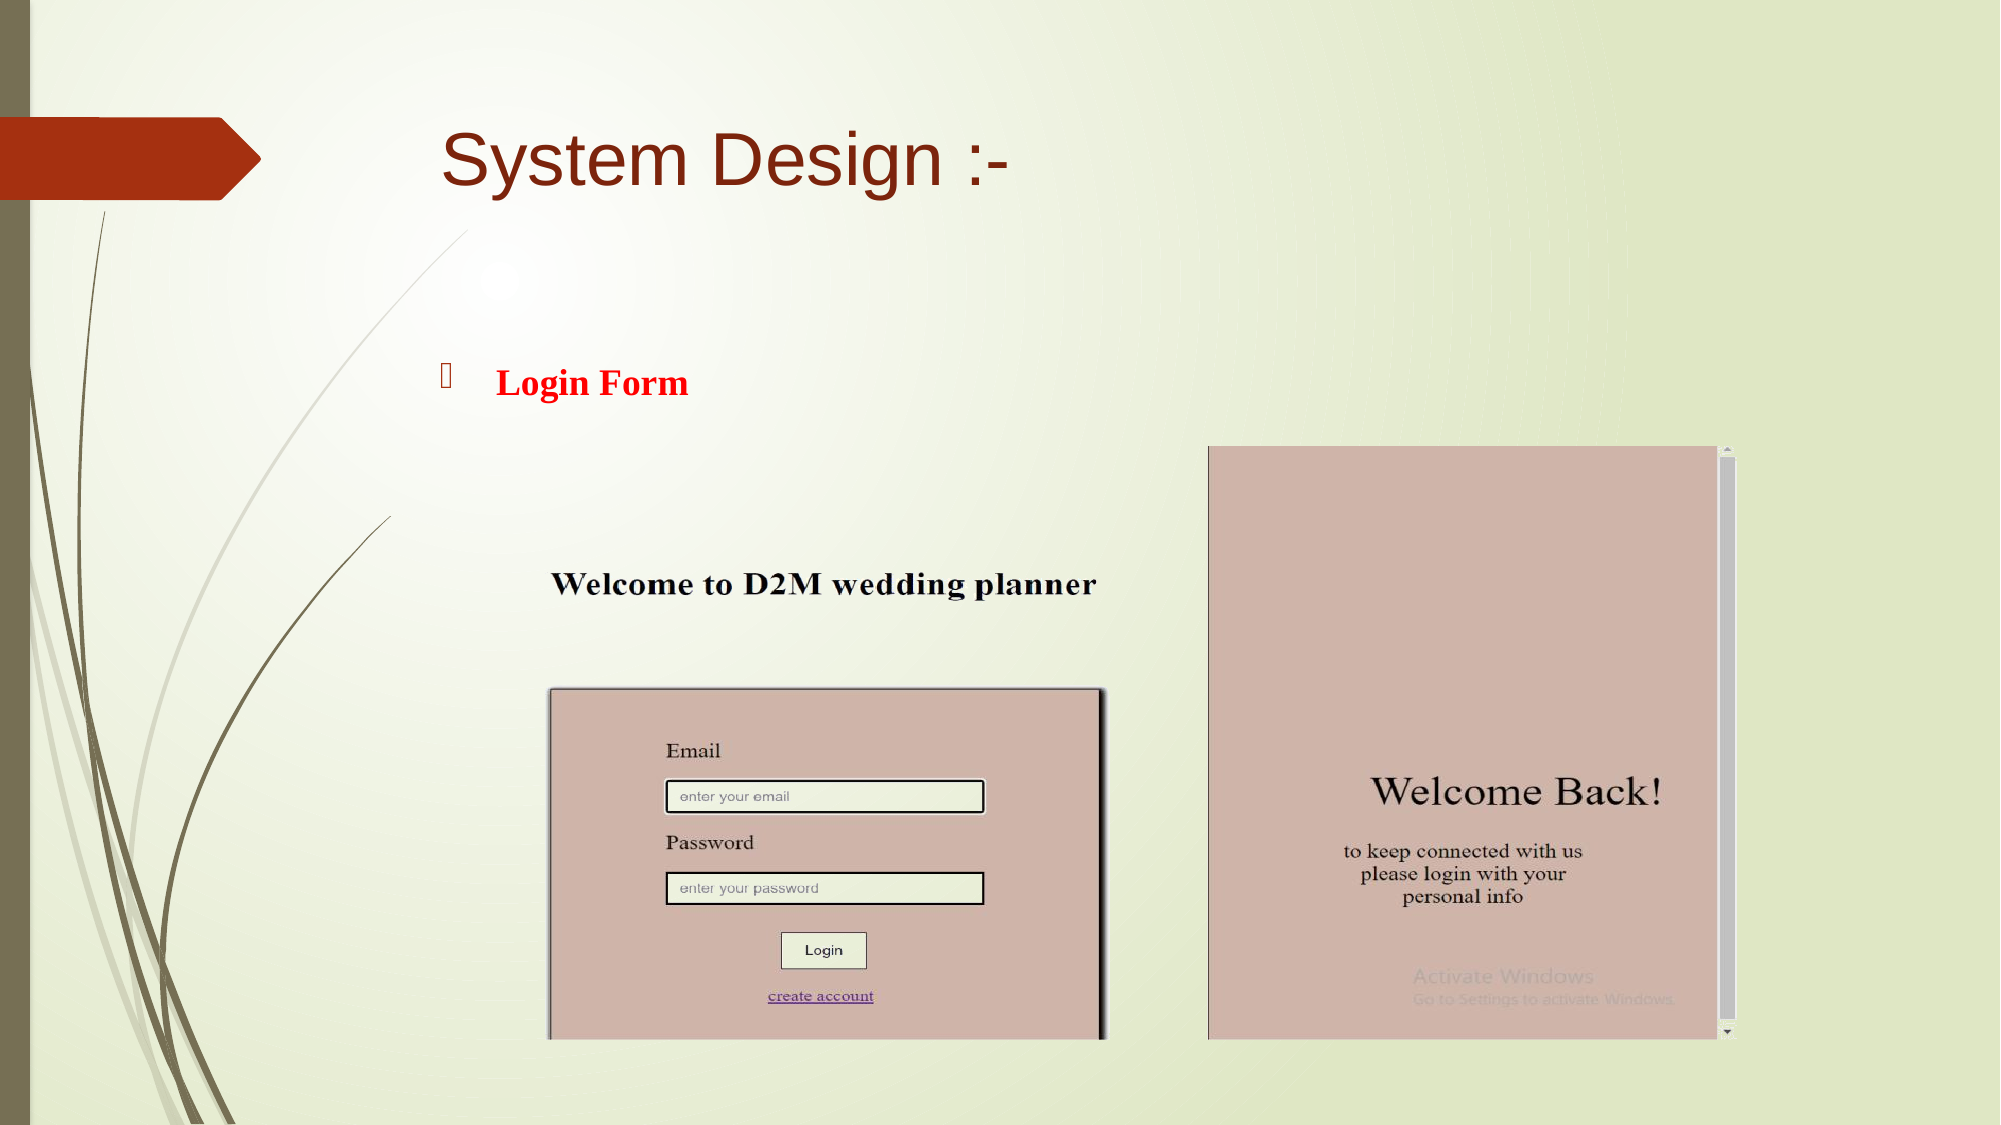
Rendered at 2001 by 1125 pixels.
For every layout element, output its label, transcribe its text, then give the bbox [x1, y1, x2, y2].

list Login Form [424, 350, 1888, 970]
picture [273, 446, 1737, 1041]
title System Design :- [425, 102, 1888, 313]
